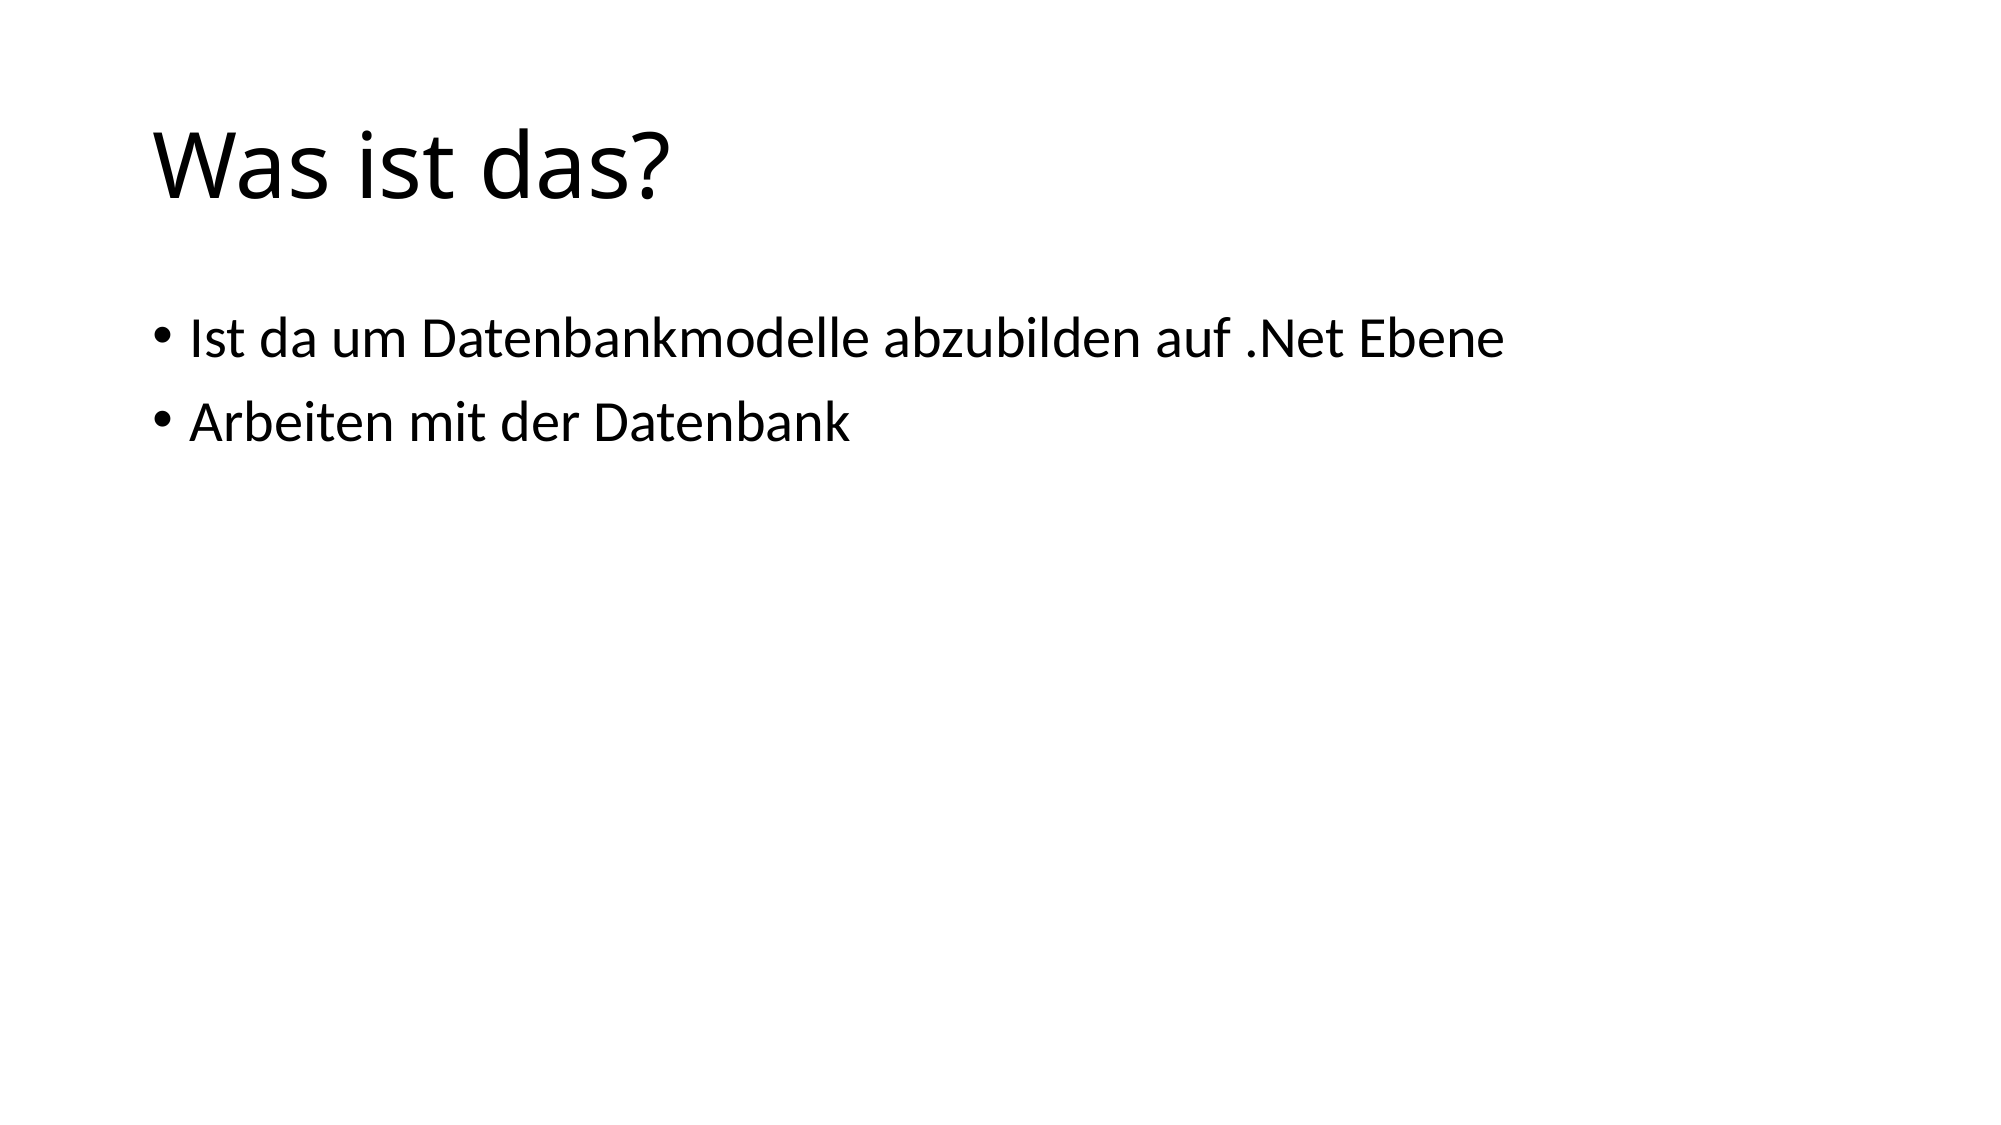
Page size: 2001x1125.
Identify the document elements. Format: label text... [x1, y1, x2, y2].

title Was ist das? [137, 59, 1863, 278]
list Ist da um Datenbankmodelle abzubilden auf .Net Ebene Arbeiten mit der Datenbank [137, 299, 1863, 1014]
